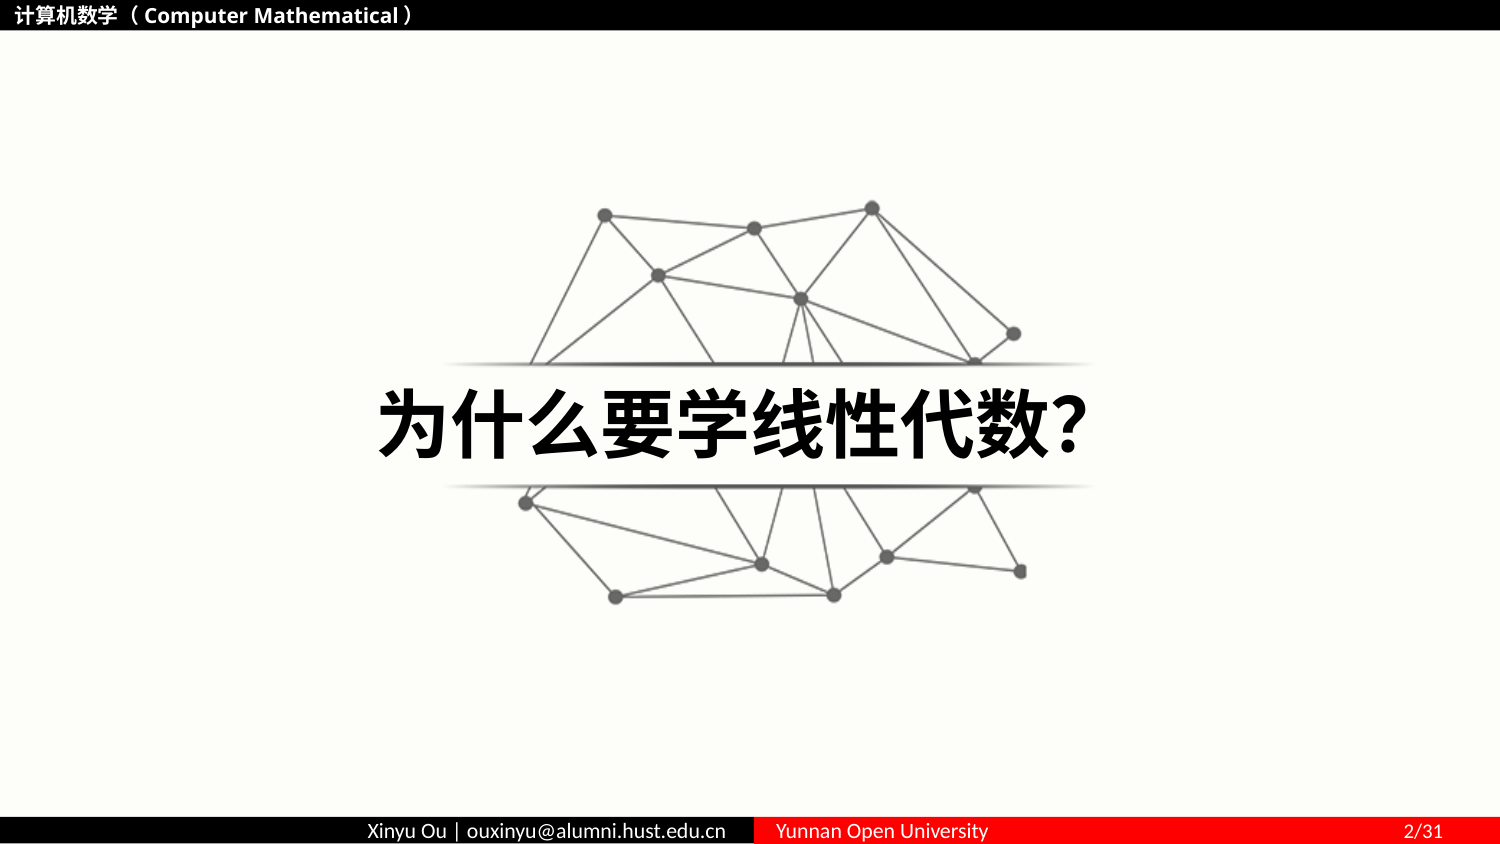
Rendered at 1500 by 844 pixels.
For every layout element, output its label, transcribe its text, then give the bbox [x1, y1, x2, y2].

picture [342, 469, 1158, 667]
list 为什么要学线性代数？ [0, 377, 1500, 469]
picture [342, 177, 1158, 377]
